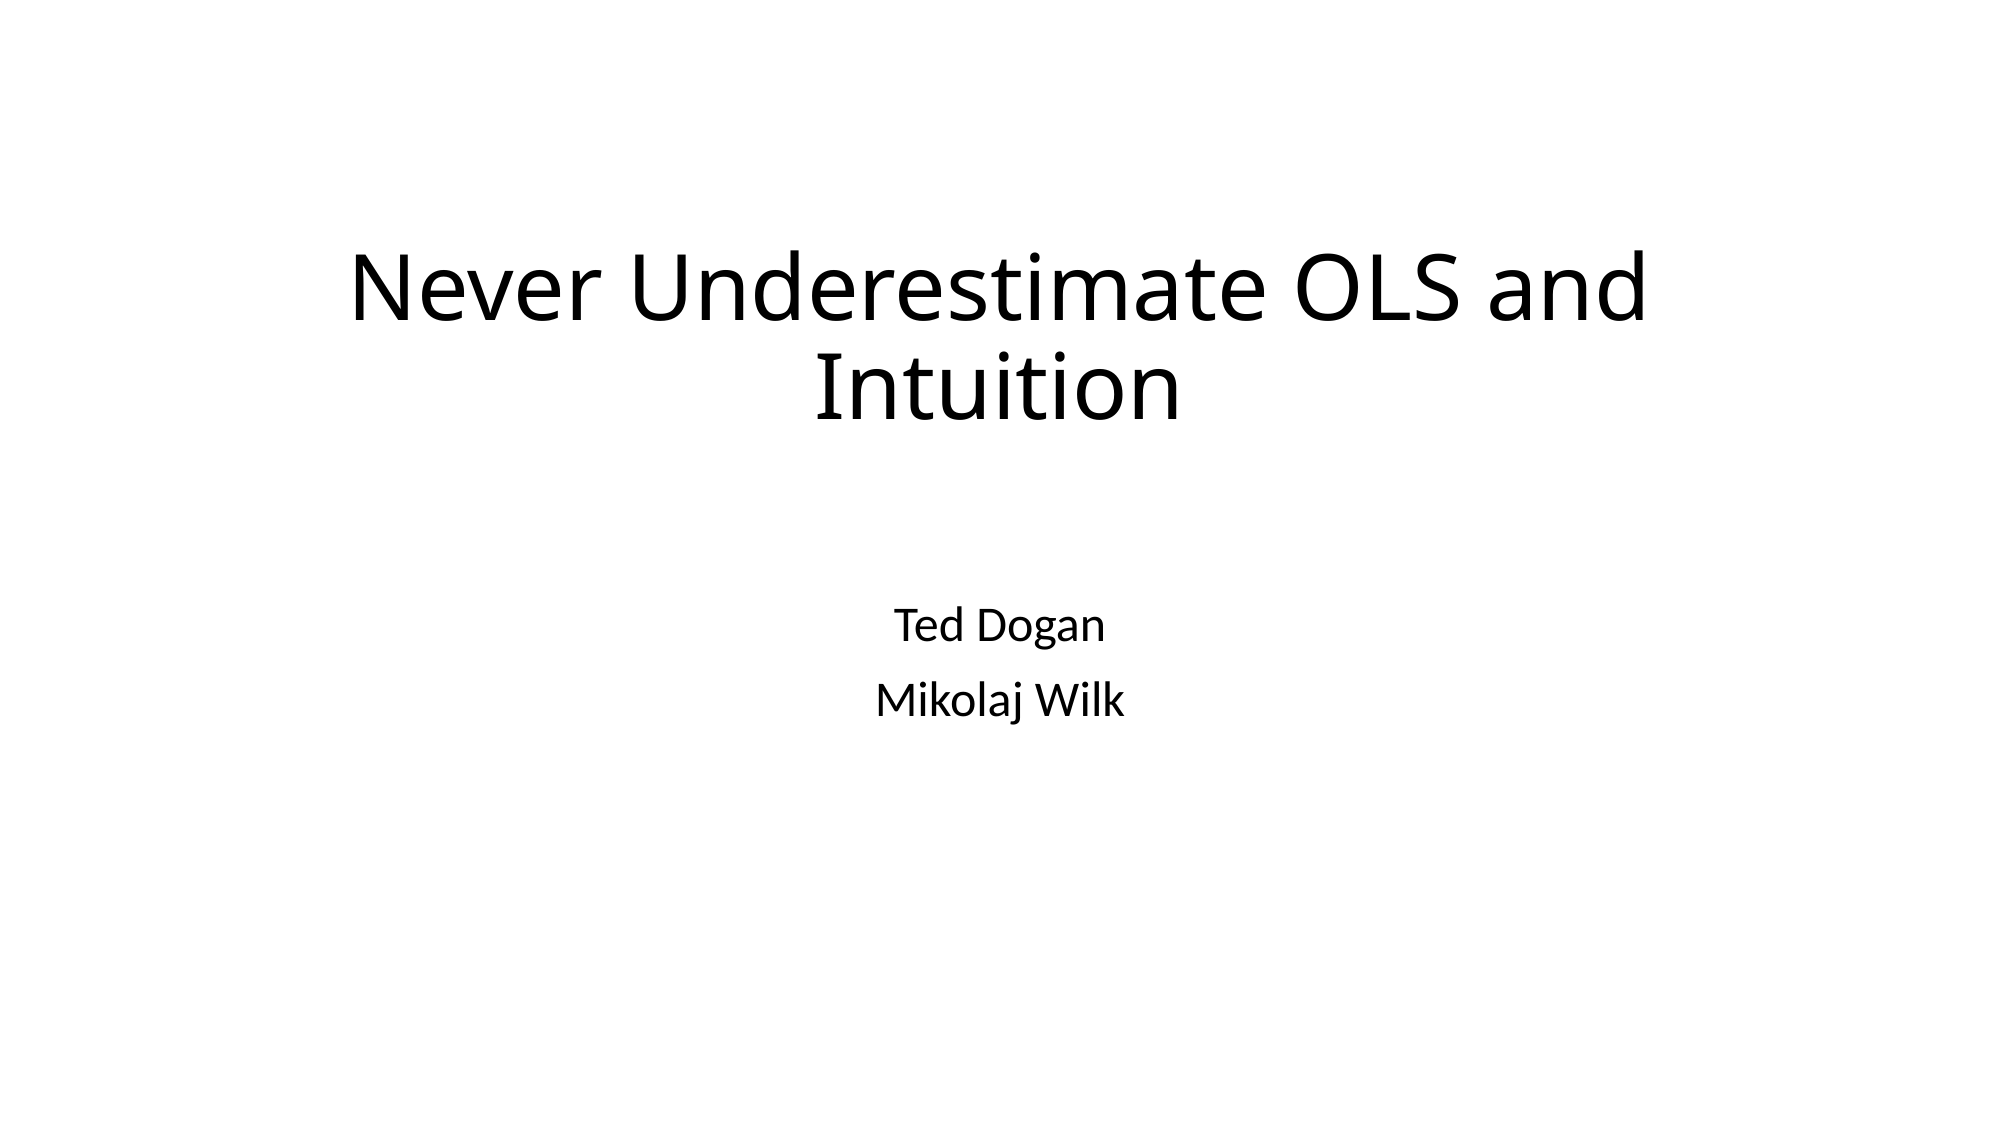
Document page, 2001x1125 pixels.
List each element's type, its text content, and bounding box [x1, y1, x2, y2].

subtitle Ted Dogan Mikolaj Wilk [249, 590, 1750, 863]
title Never Underestimate OLS and Intuition [249, 184, 1750, 447]
